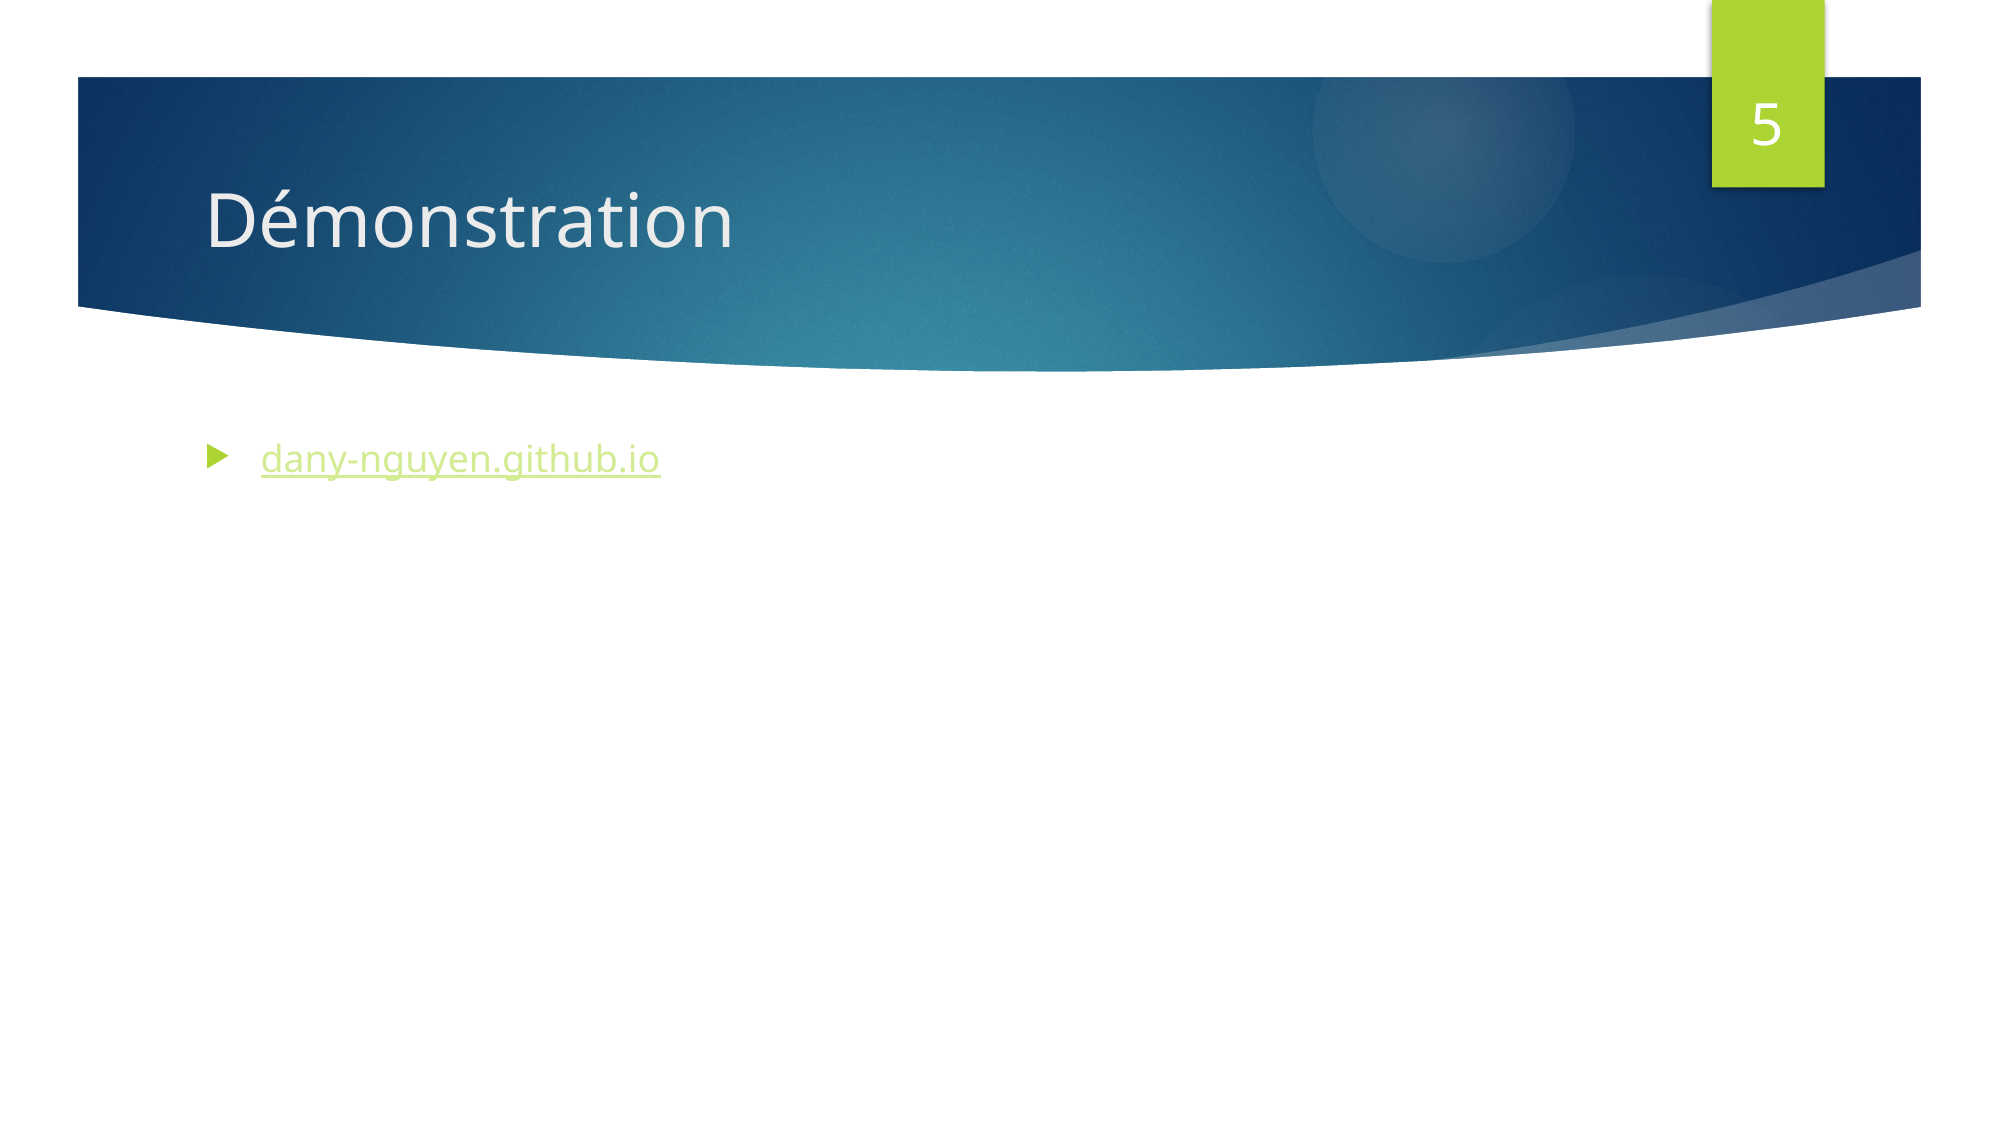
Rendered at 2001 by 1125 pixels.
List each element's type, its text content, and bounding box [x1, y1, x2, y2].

title Démonstration [189, 159, 1627, 276]
list dany-nguyen.github.io [189, 427, 1627, 988]
slide_number 5 [1698, 48, 1836, 175]
